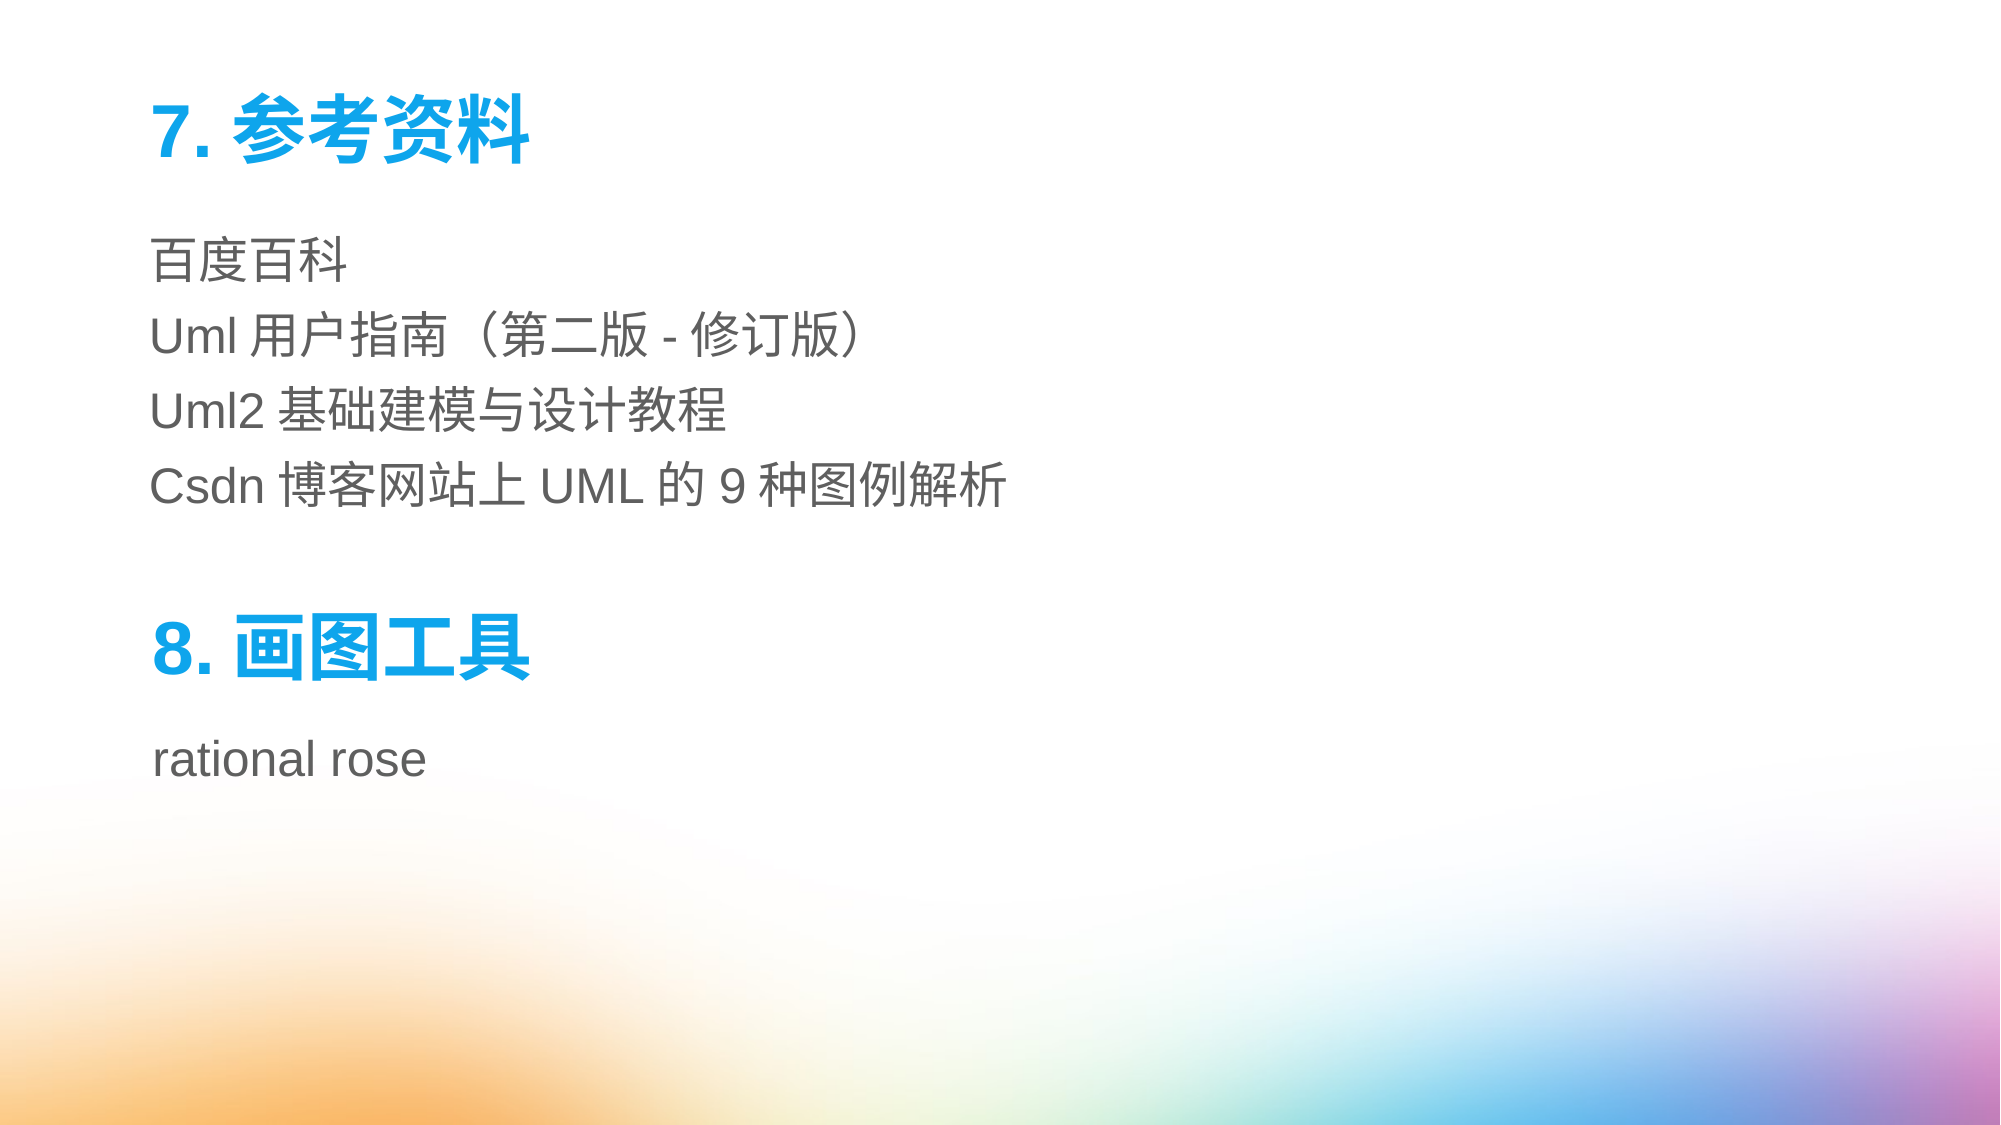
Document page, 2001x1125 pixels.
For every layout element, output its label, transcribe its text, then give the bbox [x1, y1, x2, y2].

picture [0, 659, 2000, 1125]
text_box rational rose [137, 725, 1865, 864]
title 7.参考资料 [135, 58, 1861, 209]
list 百度百科 Uml用户指南（第二版-修订版） Uml2基础建模与设计教程 Csdn博客网站上UML的9种图例解析 [133, 228, 1861, 556]
text_box 8.画图工具 [137, 574, 1863, 725]
